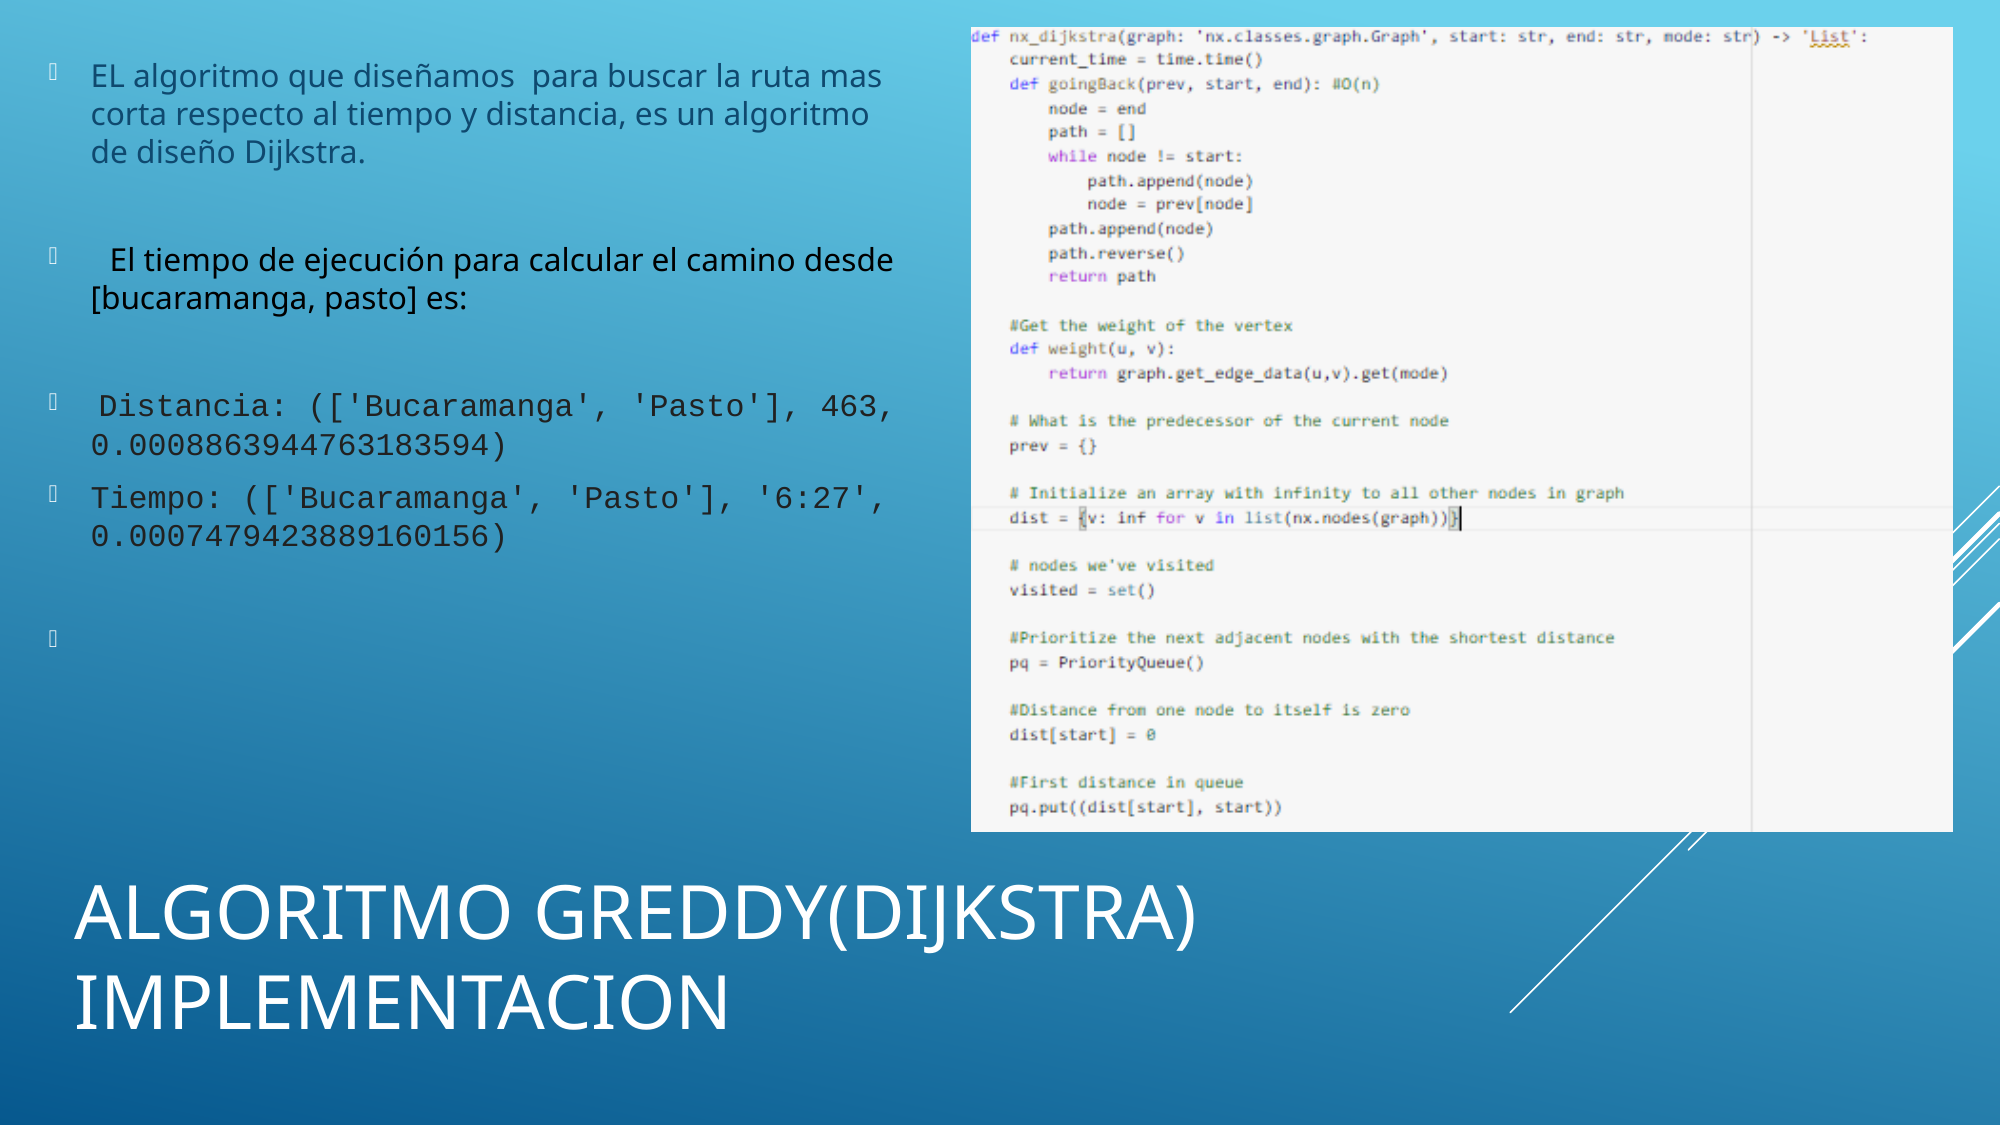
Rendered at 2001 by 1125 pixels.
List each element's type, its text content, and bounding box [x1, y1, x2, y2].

list EL algoritmo que diseñamos para buscar la ruta mas corta respecto al tiempo y distancia, es un algoritmo de diseño Dijkstra. El tiempo de ejecución para calcular el camino desde [bucaramanga, pasto] es: Distancia: (['Bucaramanga', 'Pasto'], 463, 0.0008863944763183594) Tiempo: (['Bucaramanga', 'Pasto'], '6:27', 0.0007479423889160156) [33, 46, 922, 670]
title Algoritmo greddy(dijkstra) implementacion [59, 831, 1460, 1079]
picture [971, 27, 1953, 832]
